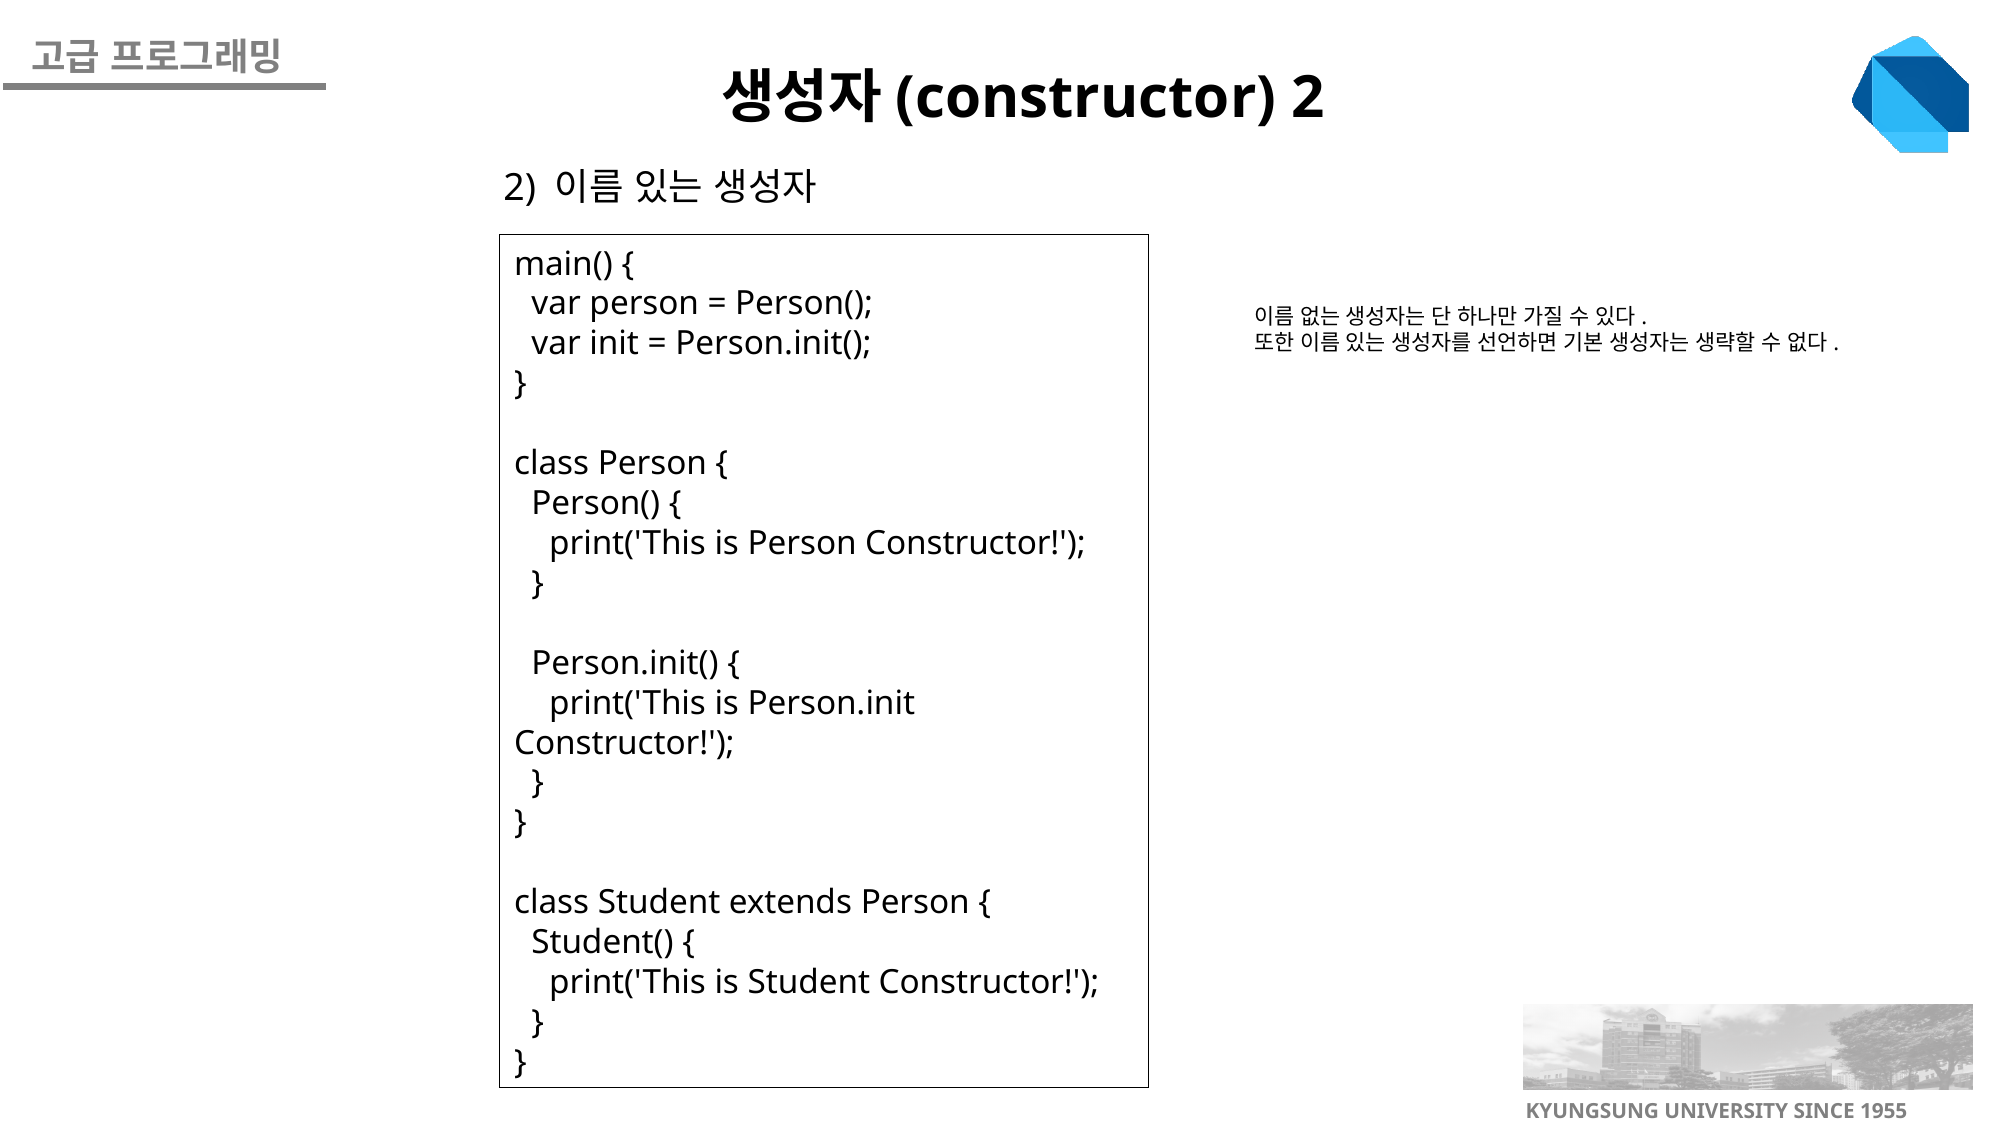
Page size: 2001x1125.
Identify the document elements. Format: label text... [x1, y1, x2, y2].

picture [1847, 31, 1974, 157]
text_box main() { var person = Person(); var init = Person.init(); } class Person { Person() { print('This is Person Constructor!'); } Person.init() { print('This is Person.init Constructor!'); } } class Student extends Person { Student() { print('This is Student Constructor!'); } } [499, 234, 1149, 1088]
text_box 2) 이름 있는 생성자 [488, 155, 833, 216]
text_box 이름 없는 생성자는 단 하나만 가질 수 있다. 또한 이름 있는 생성자를 선언하면 기본 생성자는 생략할 수 없다. [1239, 294, 1855, 363]
text_box 생성자(constructor) 2 [706, 51, 1340, 137]
